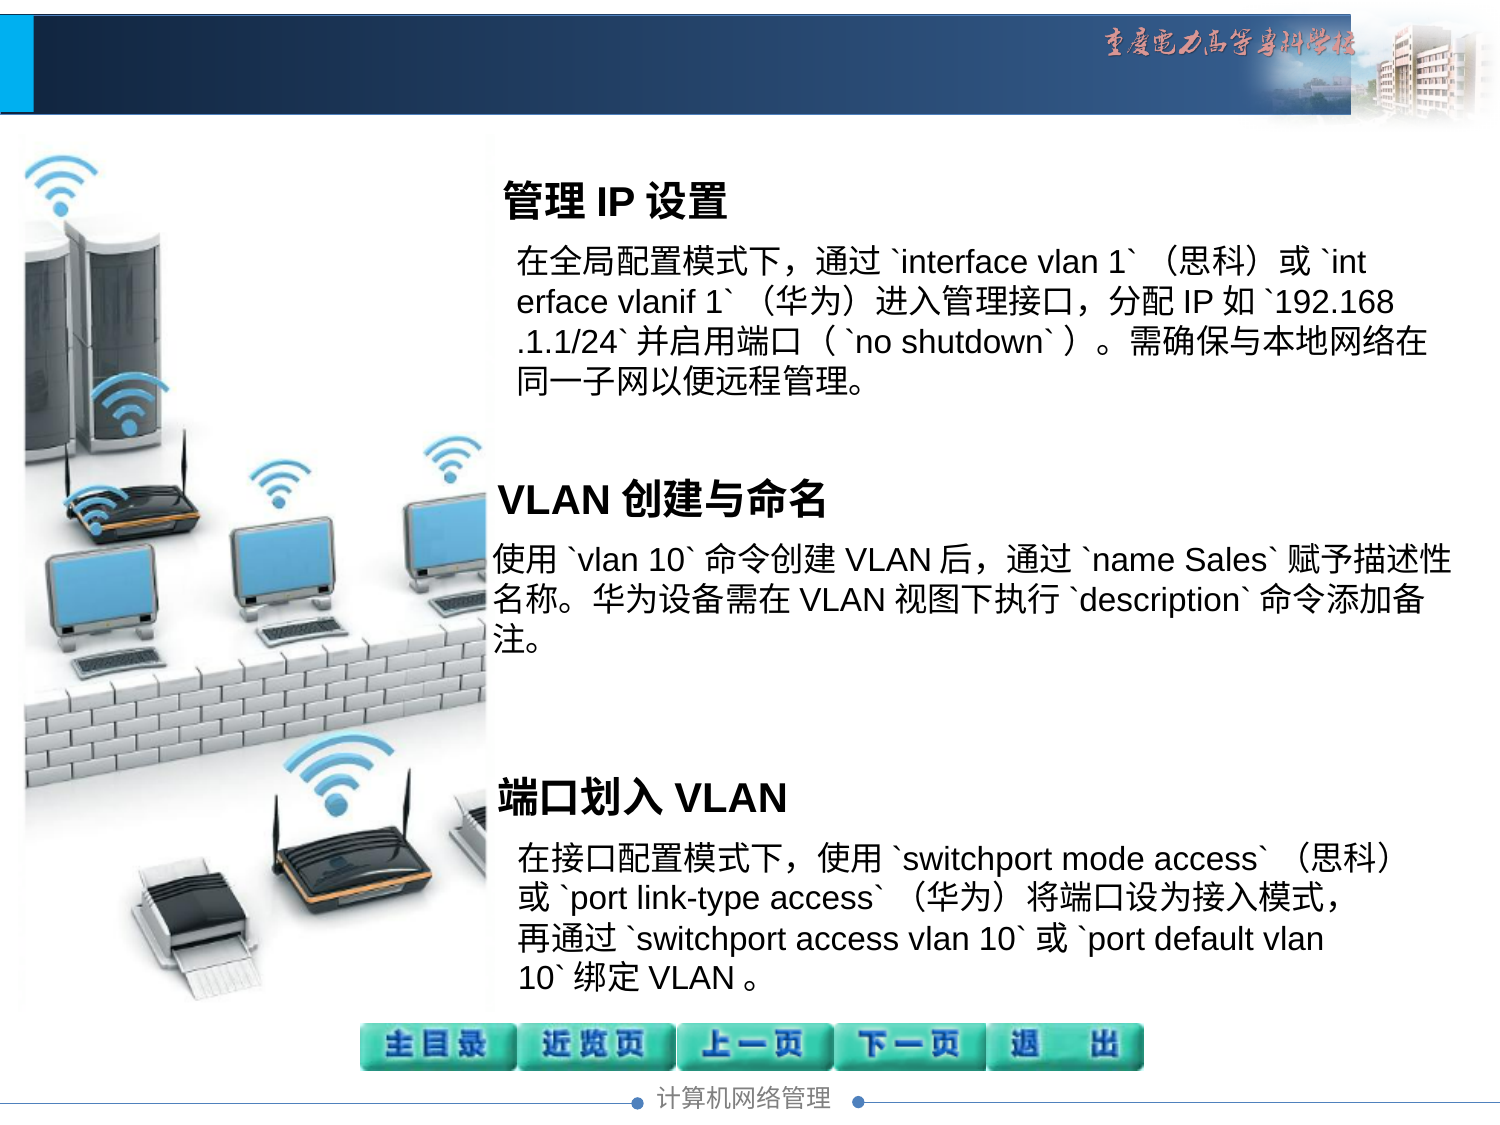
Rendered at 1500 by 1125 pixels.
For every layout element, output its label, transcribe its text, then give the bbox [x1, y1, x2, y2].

picture [360, 1023, 676, 1071]
text_box 管理IP设置 [495, 167, 744, 232]
picture [677, 1039, 1144, 1071]
picture [18, 134, 495, 1012]
text_box 在接口配置模式下，使用`switchport mode access`（思科） 或`port link-type access`（华为）将端口设为接入模式， 再通过`switchport access vlan 10`或`port default vlan 10`绑定VLAN。 [503, 829, 1426, 1039]
text_box 使用`vlan 10`命令创建VLAN后，通过`name Sales`赋予描述性 名称。华为设备需在VLAN视图下执行`description`命令添加备 注。 [495, 531, 1468, 701]
text_box 设置端口最大MAC学习数（如1个），超 出时触发关闭端口或告警，应对临时接 入需求。 [1351, 52, 1447, 82]
text_box 端口划入VLAN [495, 763, 803, 829]
picture [1084, 15, 1374, 86]
text_box 基于端口（如语音端口Trust ）、DSCP/IP Precedence（如 EF为46）或802.1p优先级（ COS 3-5）对流量分级，使用 `class-map`和`policy-map`定 义关键业务（如VoIP、视频 会议）为高优先级队列。 [1351, 49, 1451, 85]
text_box 在全局配置模式下，通过`interface vlan 1`（思科）或`int erface vlanif 1`（华为）进入管理接口，分配IP如`192.168 .1.1/24`并启用端口（`no shutdown`）。需确保与本地网络在 同一子网以便远程管理。 [501, 232, 1444, 443]
text_box 交换机在网络中的作用 [1351, 56, 1441, 78]
text_box VLAN创建与命名 [495, 465, 845, 531]
